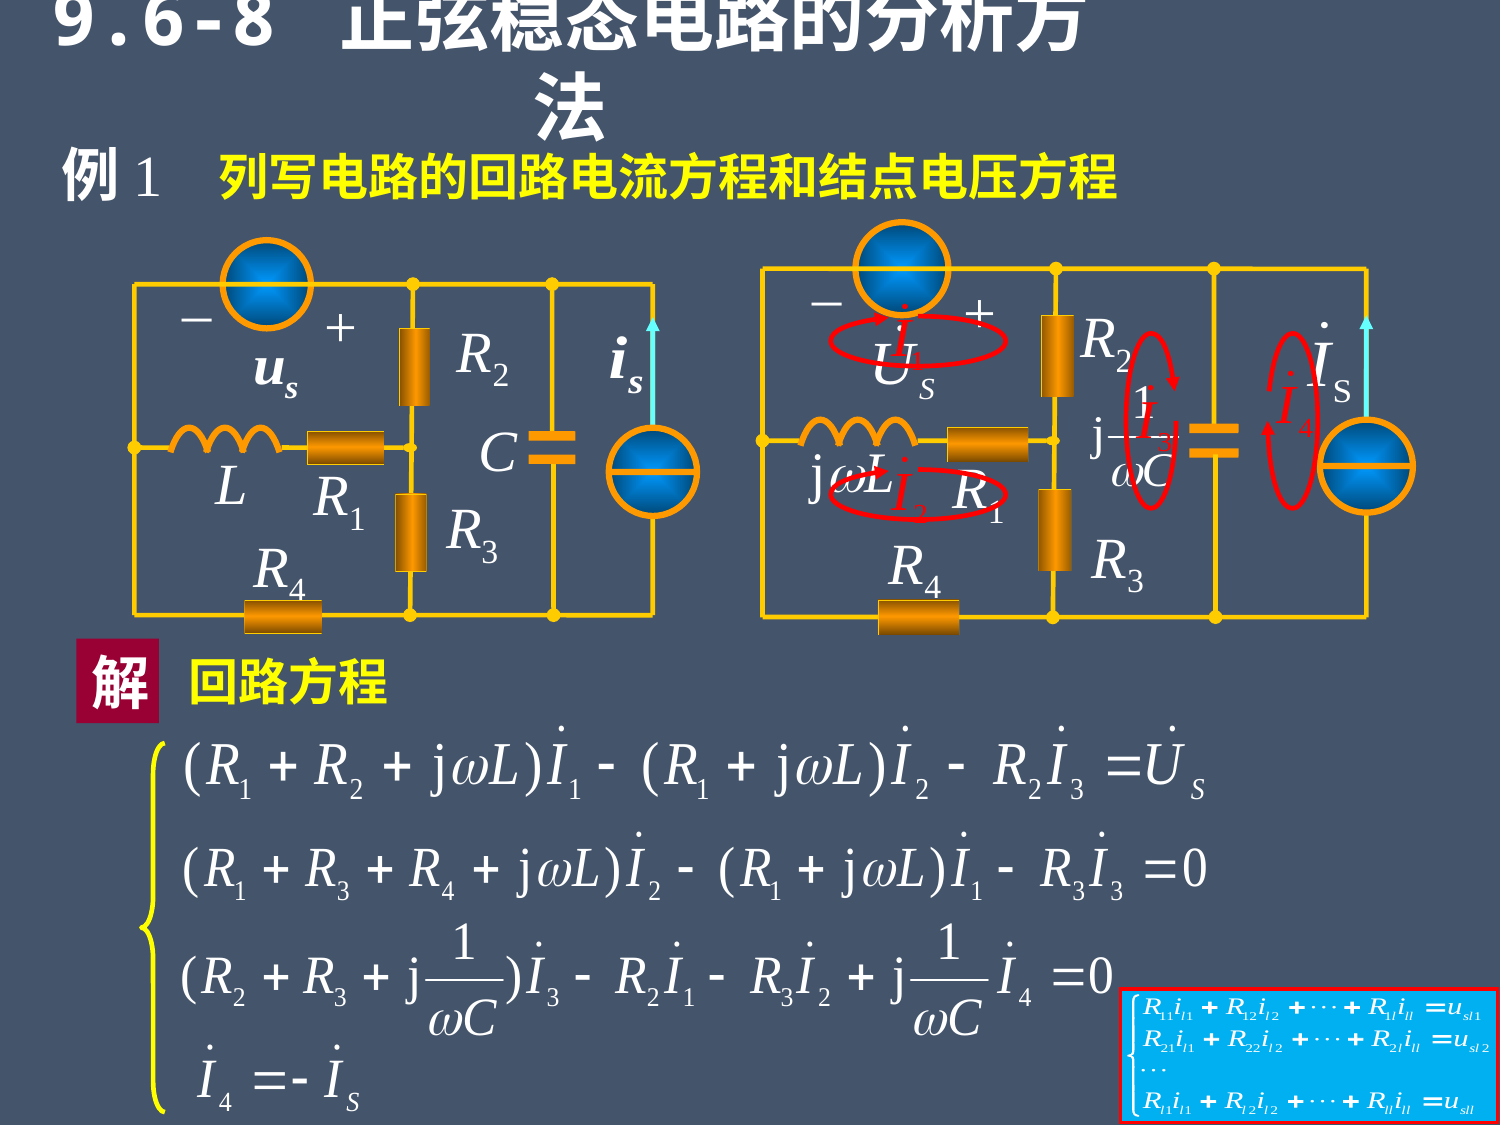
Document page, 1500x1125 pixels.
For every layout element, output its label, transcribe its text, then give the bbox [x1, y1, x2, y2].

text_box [134, 240, 697, 634]
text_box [1267, 333, 1318, 509]
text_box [830, 451, 1006, 532]
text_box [830, 297, 1006, 379]
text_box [188, 1038, 370, 1120]
text_box 回路方程 [173, 643, 411, 719]
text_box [1121, 990, 1496, 1121]
text_box [141, 743, 165, 1113]
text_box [176, 825, 1216, 909]
text_box 9.6-8 正弦稳态电路的分析方法 [8, 0, 1132, 158]
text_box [176, 719, 1216, 809]
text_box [174, 908, 1122, 1046]
text_box 解 [76, 638, 159, 724]
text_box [762, 222, 1413, 635]
text_box 列写电路的回路电流方程和结点电压方程 [203, 138, 1134, 214]
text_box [1125, 333, 1178, 509]
text_box 例1 [46, 158, 192, 216]
